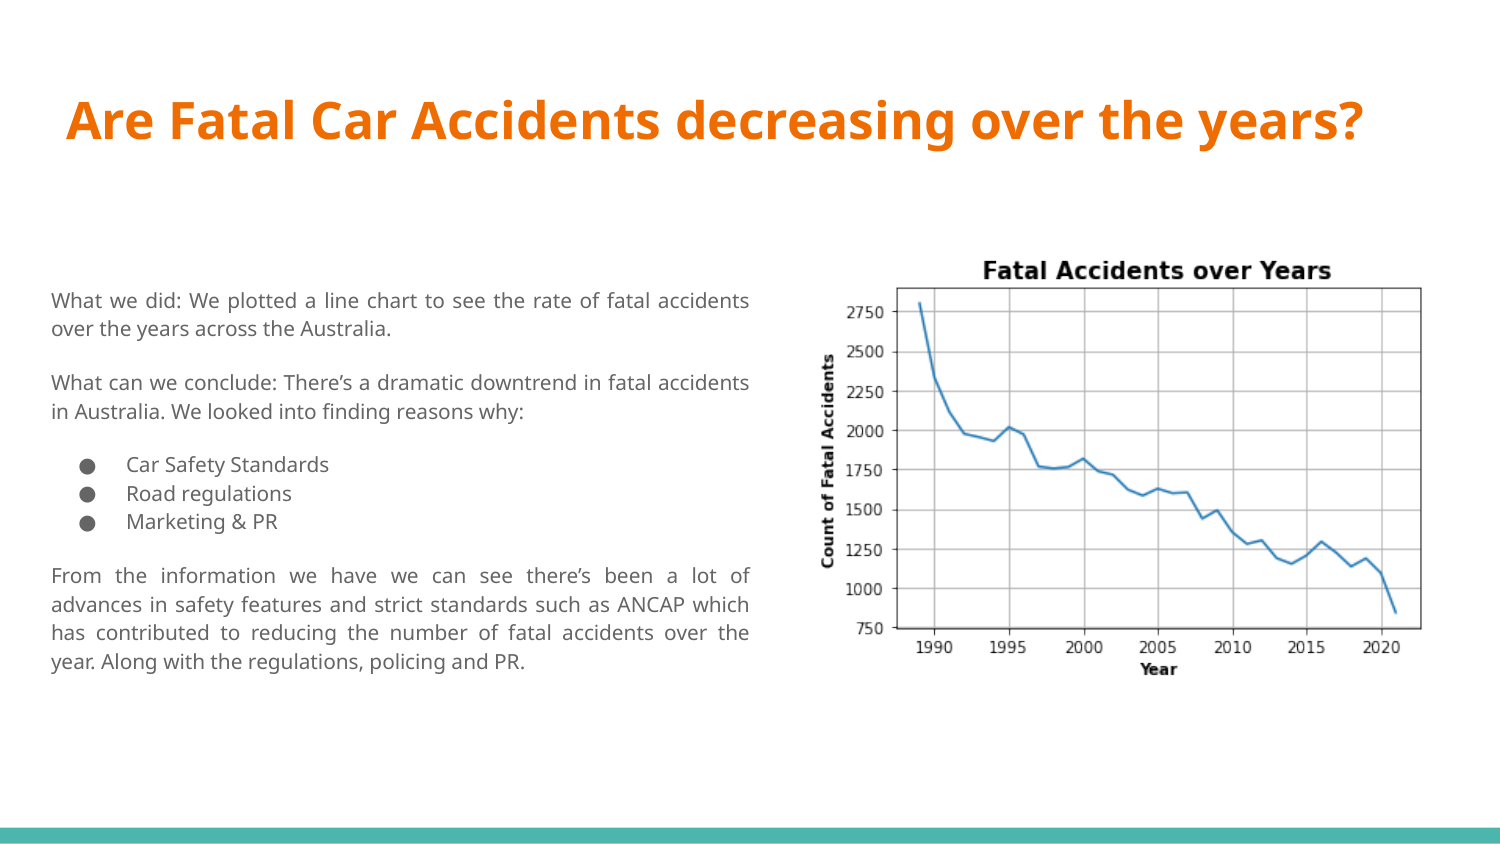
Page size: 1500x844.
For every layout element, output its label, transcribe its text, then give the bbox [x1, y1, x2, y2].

title Are Fatal Car Accidents decreasing over the years? [51, 72, 1449, 189]
list [792, 207, 1449, 750]
picture [811, 250, 1430, 689]
list What we did: We plotted a line chart to see the rate of fatal accidents over the years across the Australia. What can we conclude: There’s a dramatic downtrend in fatal accidents in Australia. We looked into finding reasons why: Car Safety Standards Road regulations Marketing & PR From the information we have we can see there’s been a lot of advances in safety features and strict standards such as ANCAP which has contributed to reducing the number of fatal accidents over the year. Along with the regulations, policing and PR. [51, 207, 750, 750]
